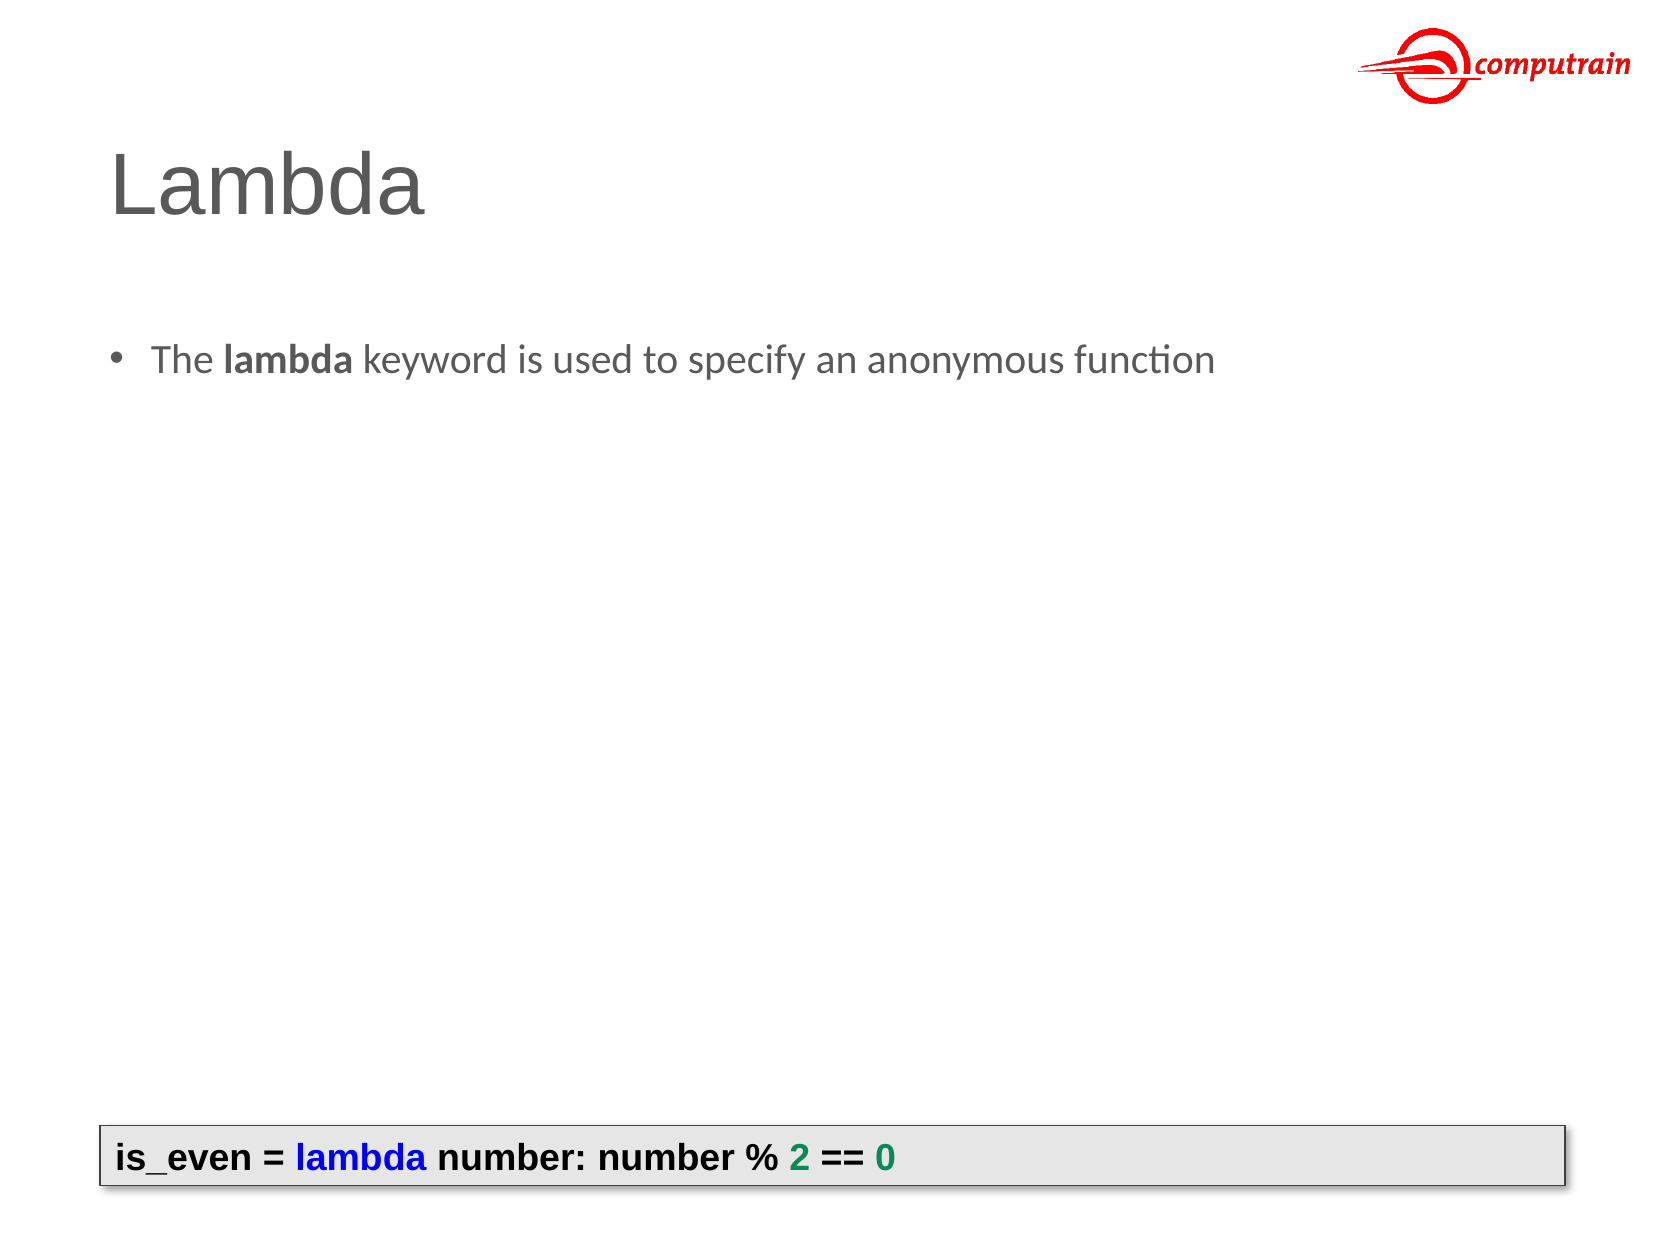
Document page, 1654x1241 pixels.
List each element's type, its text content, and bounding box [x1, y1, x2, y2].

list The lambda keyword is used to specify an anonymous function [94, 330, 1560, 1223]
text_box is_even = lambda number: number % 2 == 0 [100, 1125, 1565, 1186]
title Lambda [94, 66, 1560, 306]
picture [1358, 28, 1630, 104]
